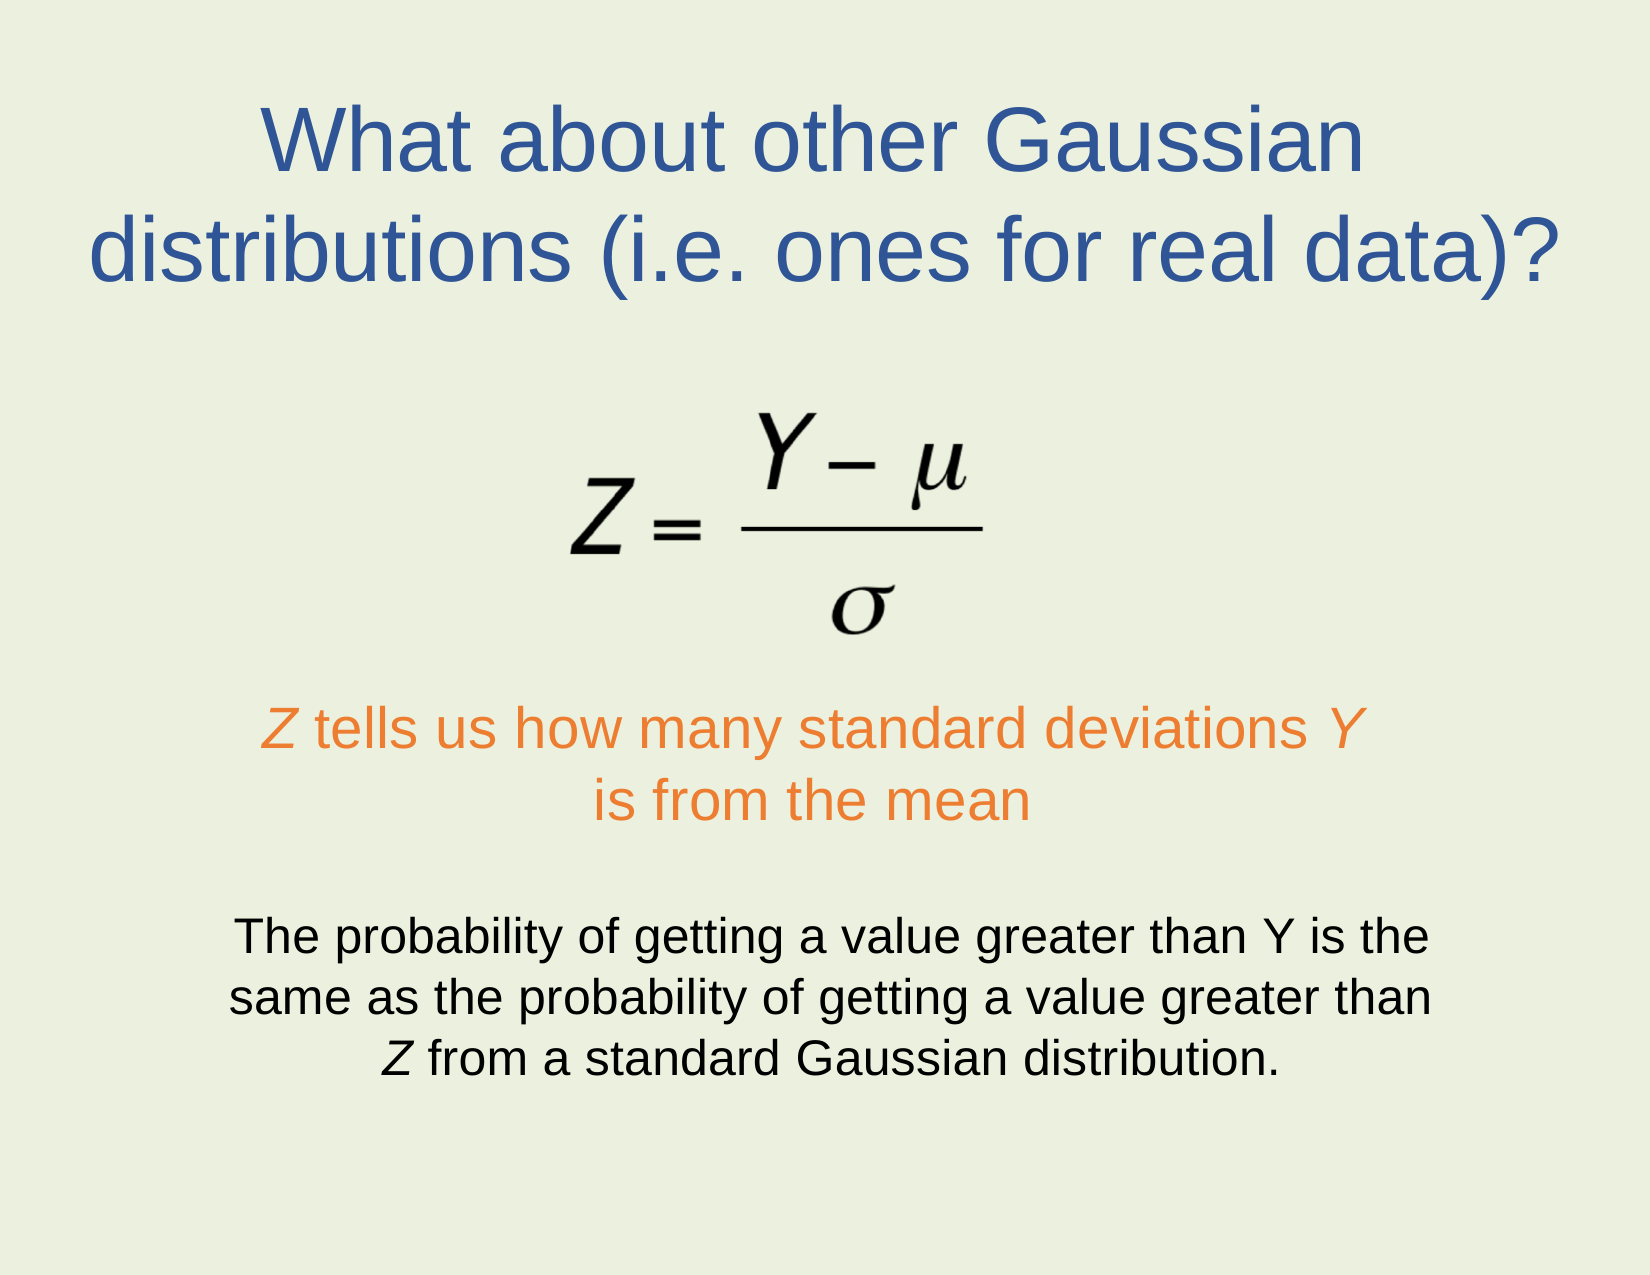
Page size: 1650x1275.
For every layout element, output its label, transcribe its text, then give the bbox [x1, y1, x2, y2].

text_box The probability of getting a value greater than Y is the same as the probability of getting a value greater than Z from a standard Gaussian distribution. [212, 899, 1450, 1086]
text_box What about other Gaussian distributions (i.e. ones for real data)? [62, 70, 1588, 300]
text_box Z tells us how many standard deviations Y is from the mean [237, 687, 1388, 832]
text_box [549, 403, 991, 646]
